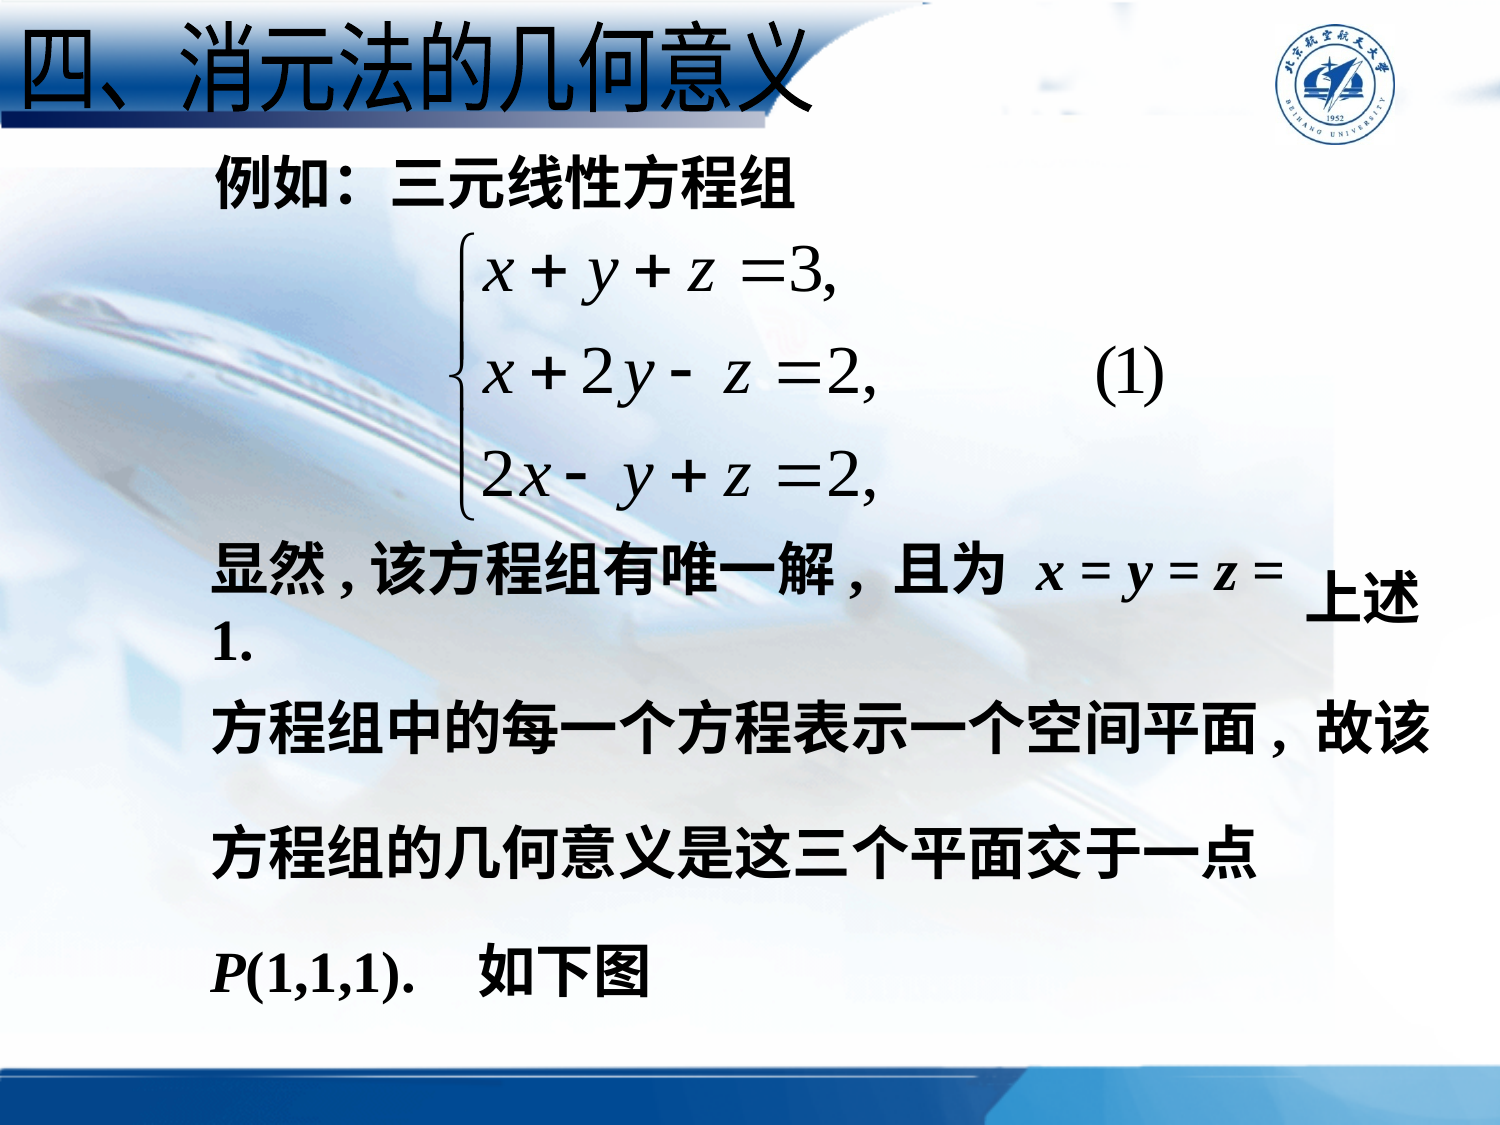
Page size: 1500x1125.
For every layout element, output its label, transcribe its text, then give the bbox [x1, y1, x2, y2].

text_box 例如：三元线性方程组 [200, 139, 825, 224]
text_box 显然,该方程组有唯一解, 且为 x = y = z = 1. [195, 524, 1335, 680]
text_box P(1,1,1). [195, 926, 462, 1012]
text_box 方程组中的每一个方程表示一个空间平面, 故该 [195, 684, 1463, 769]
text_box 如下图 [462, 926, 813, 1012]
text_box 方程组的几何意义是这三个平面交于一点 [195, 809, 1360, 894]
text_box 上述 [1289, 553, 1475, 639]
picture [0, 0, 1500, 1125]
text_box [433, 216, 1177, 537]
